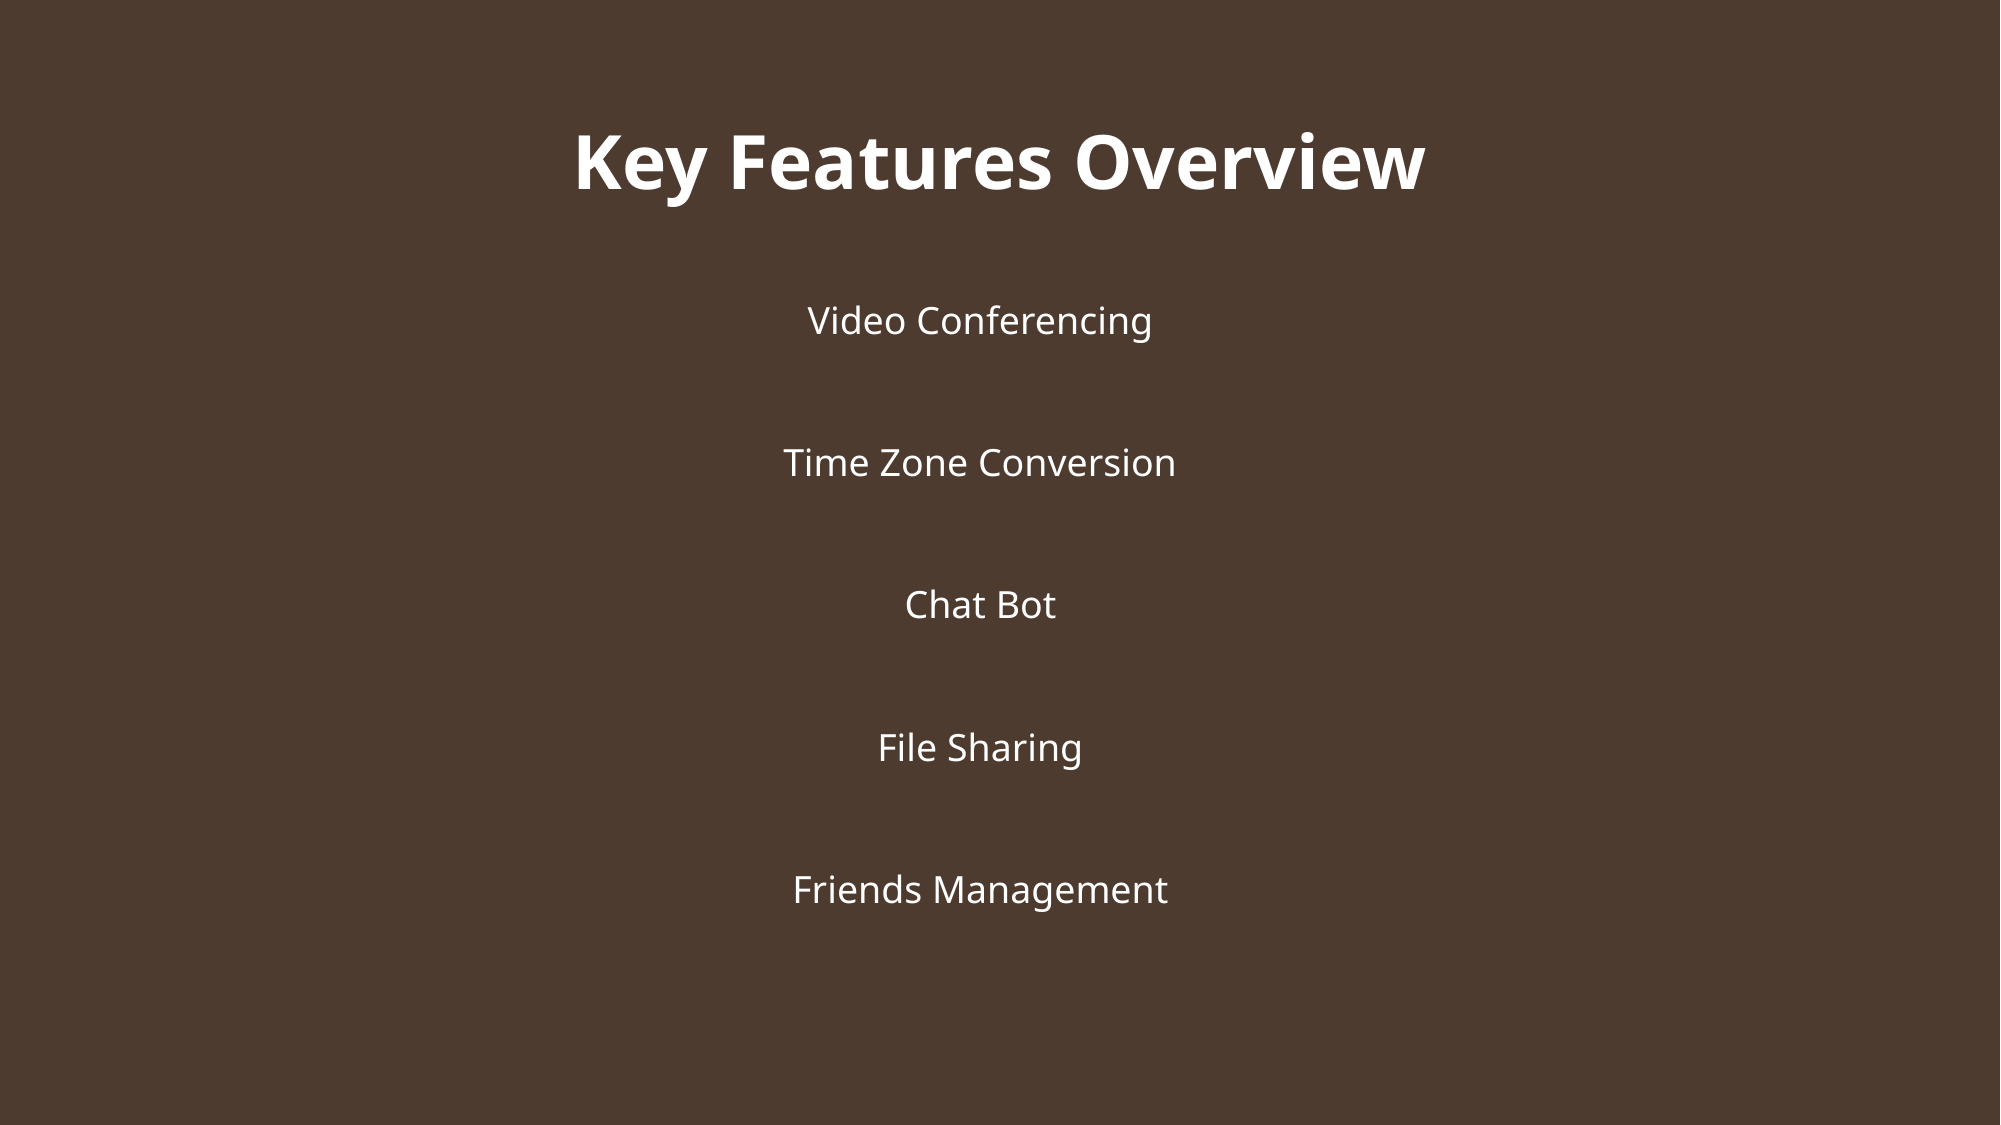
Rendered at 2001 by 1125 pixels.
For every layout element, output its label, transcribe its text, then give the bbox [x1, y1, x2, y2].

text_box Key Features Overview [0, 31, 2000, 288]
text_box Video Conferencing Time Zone Conversion Chat Bot File Sharing Friends Management [208, 288, 1752, 939]
